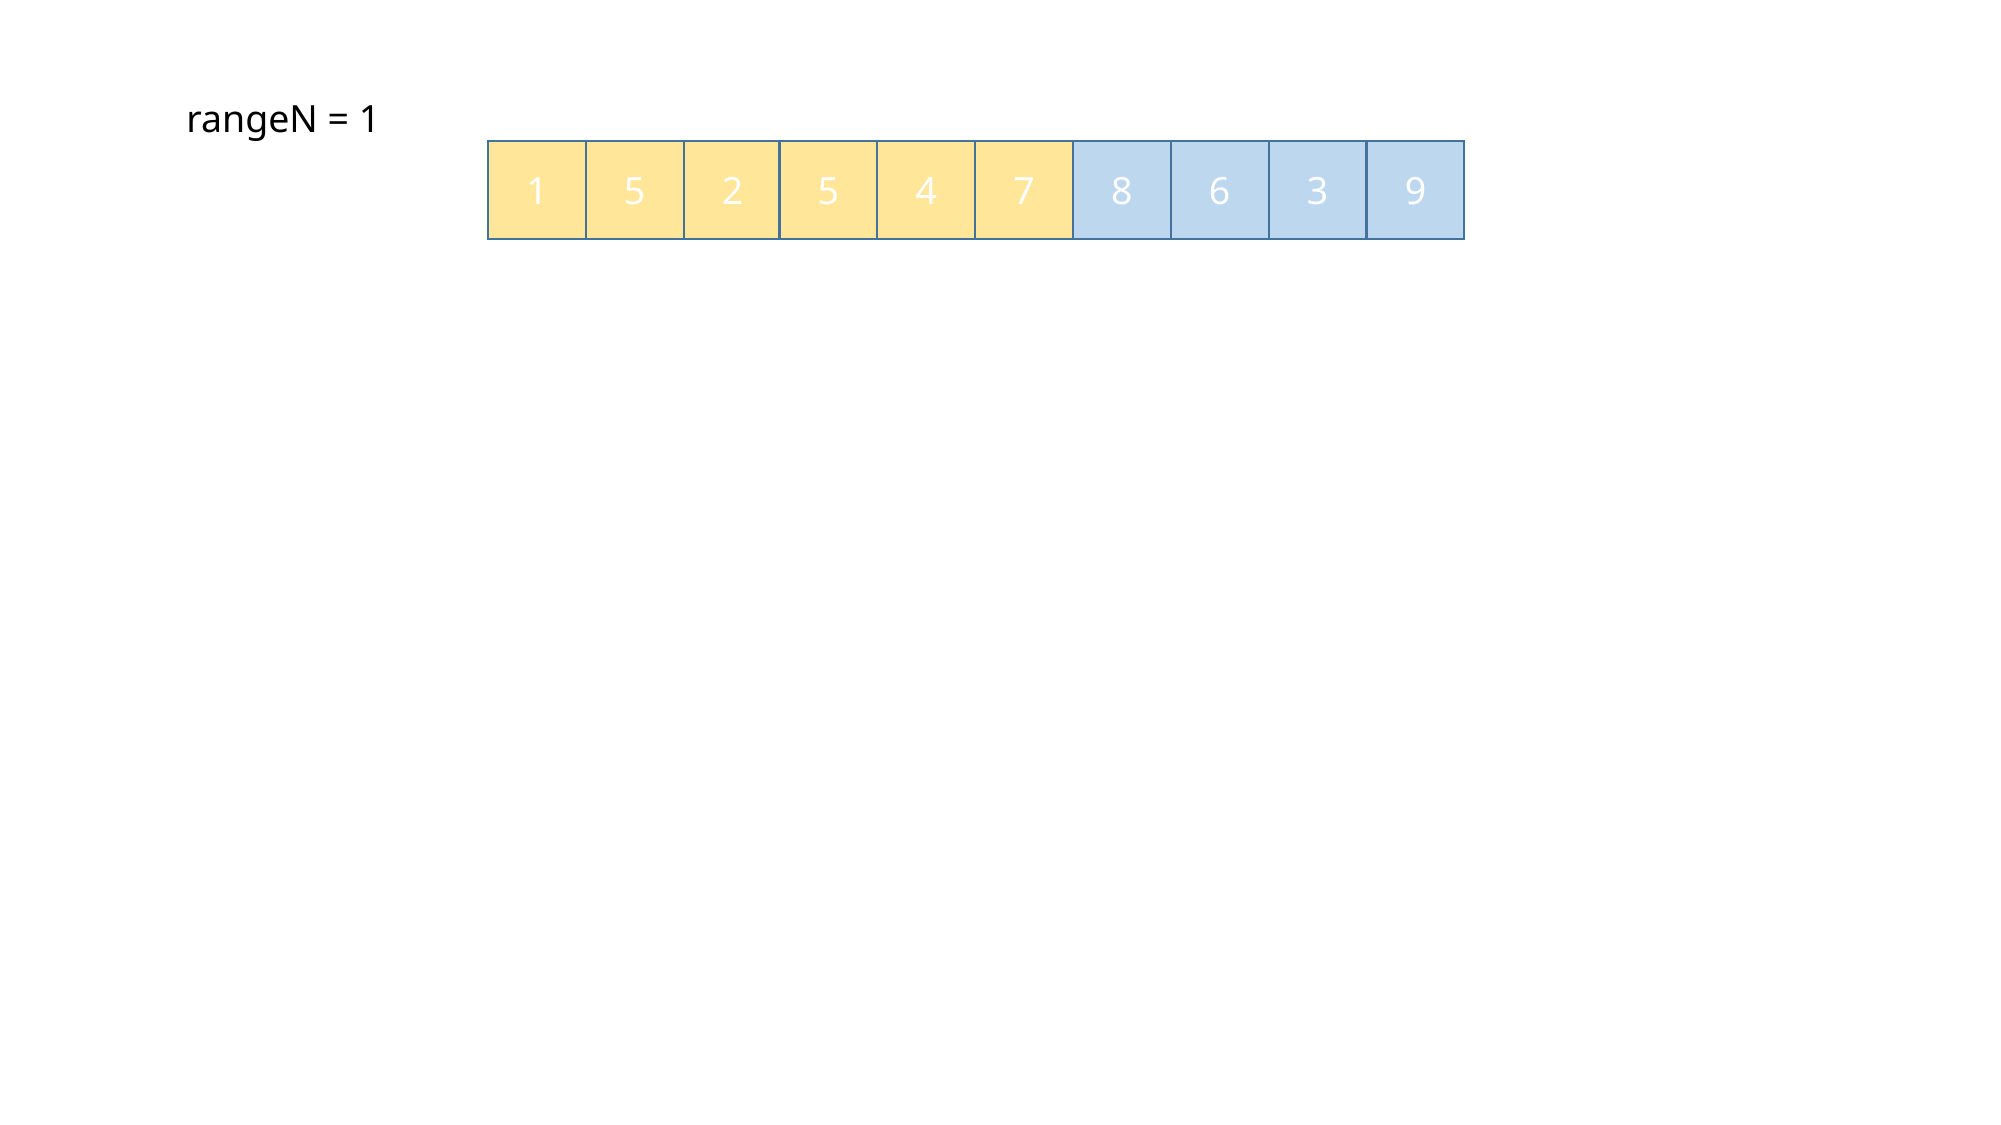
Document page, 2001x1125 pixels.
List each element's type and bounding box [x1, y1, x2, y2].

text_box [171, 87, 1465, 240]
